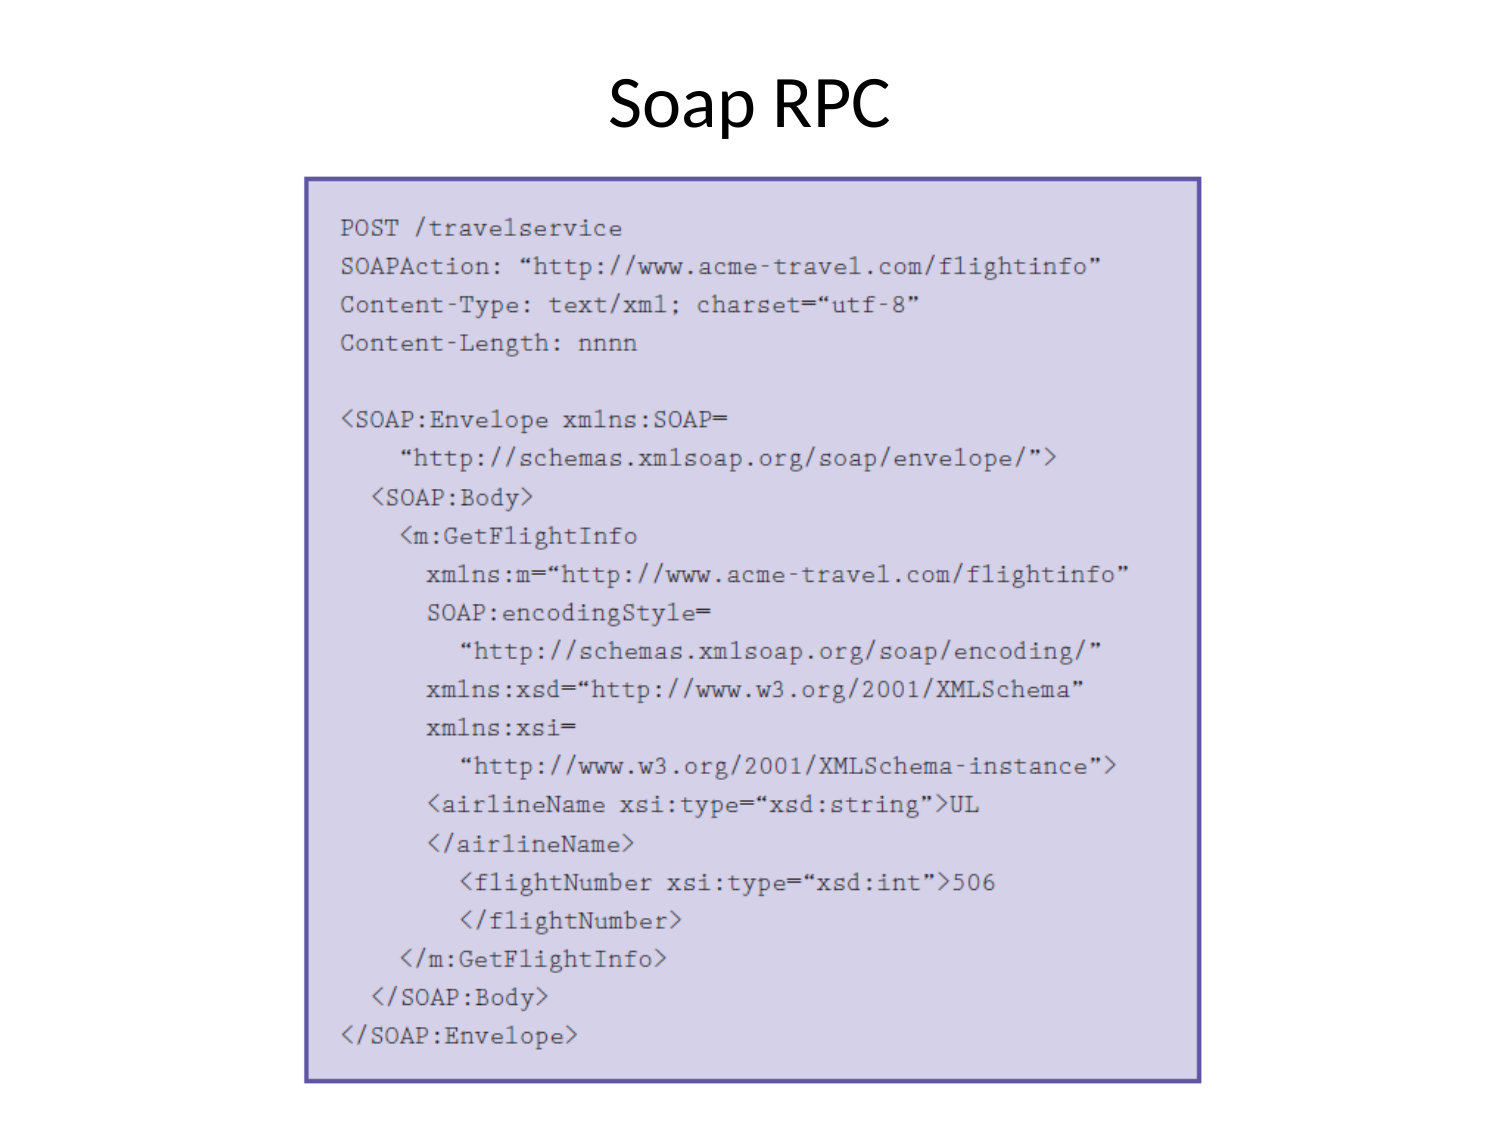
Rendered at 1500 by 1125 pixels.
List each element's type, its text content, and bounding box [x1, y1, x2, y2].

title Soap RPC [75, 45, 1425, 150]
picture [299, 174, 1206, 1089]
